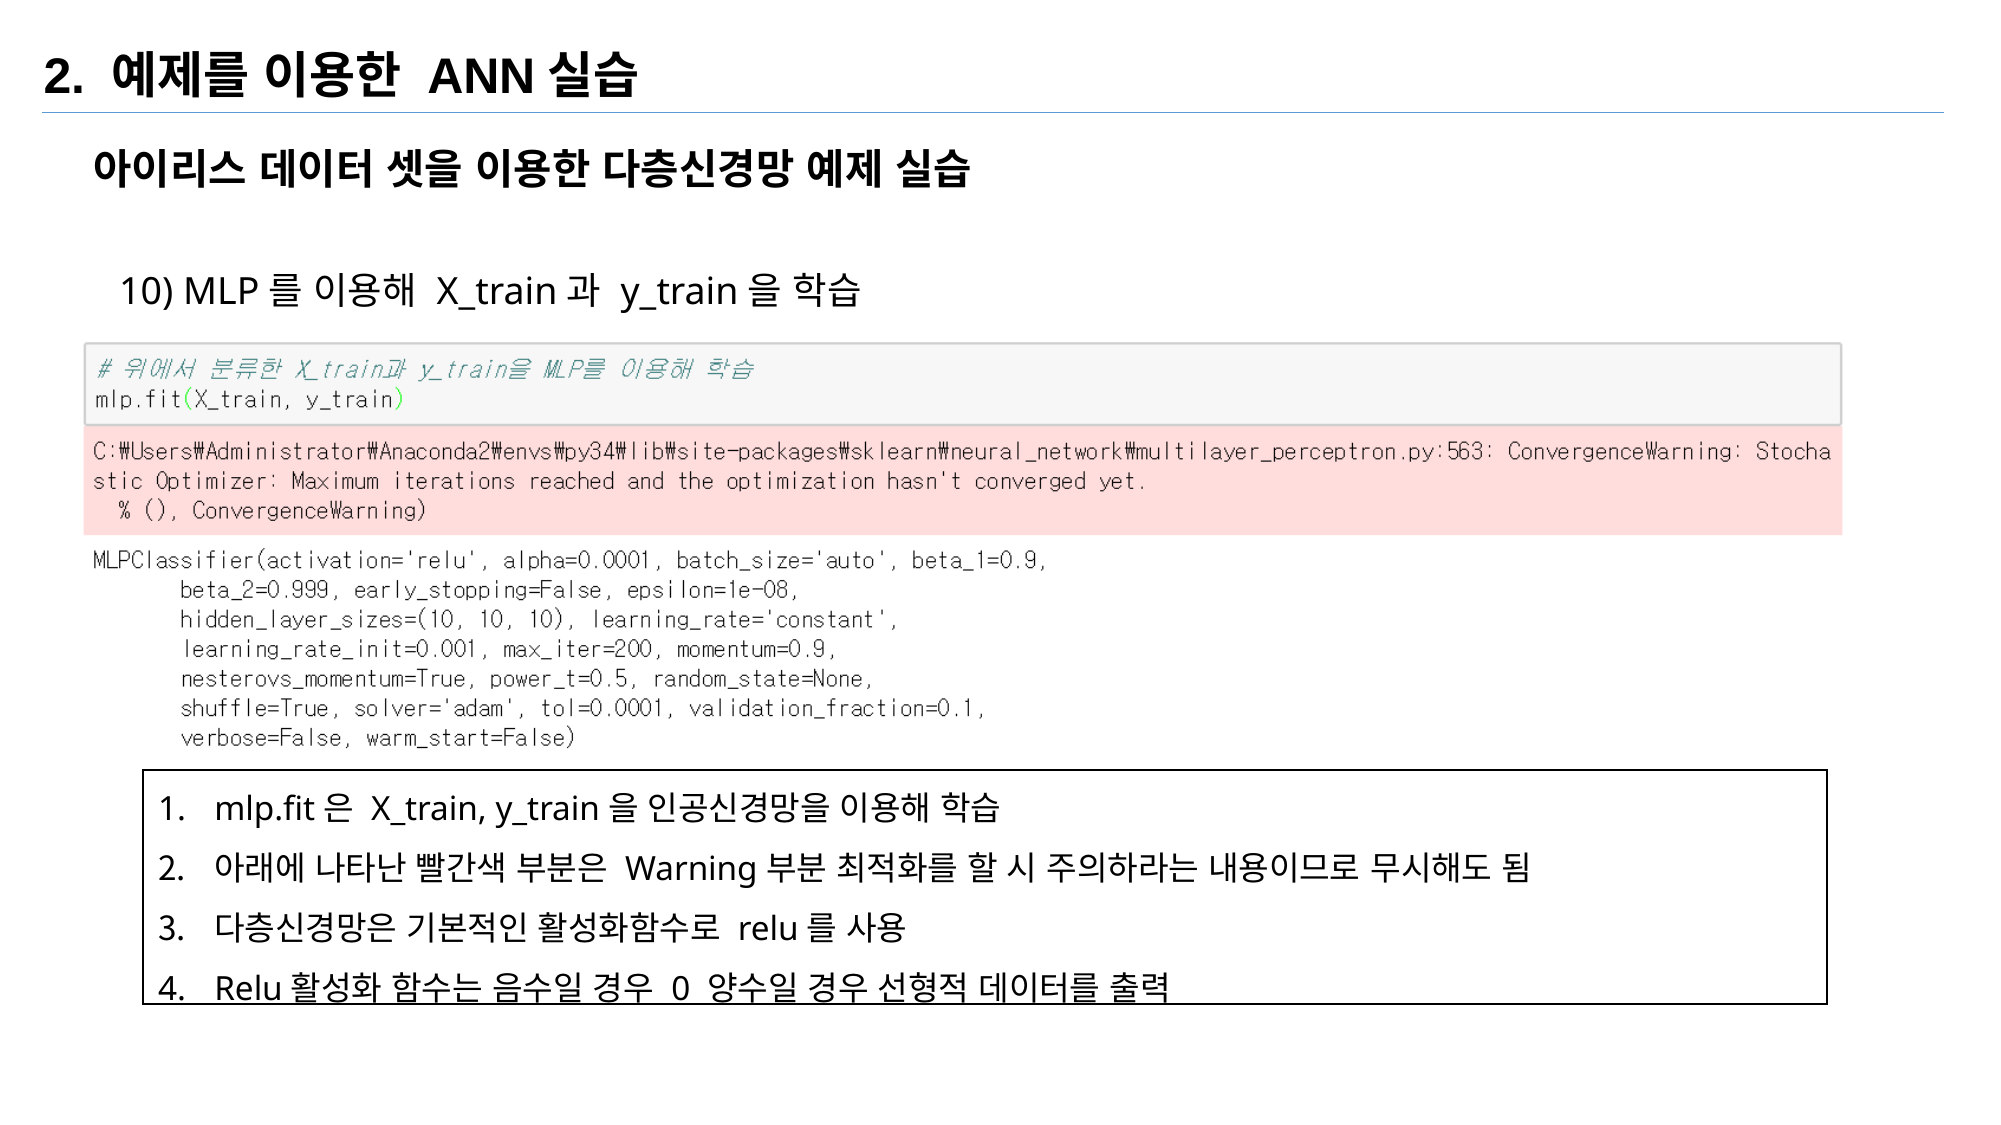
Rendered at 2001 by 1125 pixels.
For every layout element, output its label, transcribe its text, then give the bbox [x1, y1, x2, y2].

text_box 아이리스 데이터 셋을 이용한 다층신경망 예제 실습 [78, 135, 1452, 201]
text_box 2. 예제를 이용한 ANN실습 [28, 36, 2000, 112]
text_box mlp.fit은 X_train, y_train을 인공신경망을 이용해 학습 아래에 나타난 빨간색 부분은 Warning부분 최적화를 할 시 주의하라는 내용이므로 무시해도 됨 다층신경망은 기본적인 활성화함수로 relu를 사용 Relu활성화 함수는 음수일 경우 0 양수일 경우 선형적 데이터를 출력 [142, 769, 1828, 1005]
picture [79, 334, 1846, 760]
text_box 10) MLP를 이용해 X_train과 y_train을 학습 [104, 259, 1762, 320]
